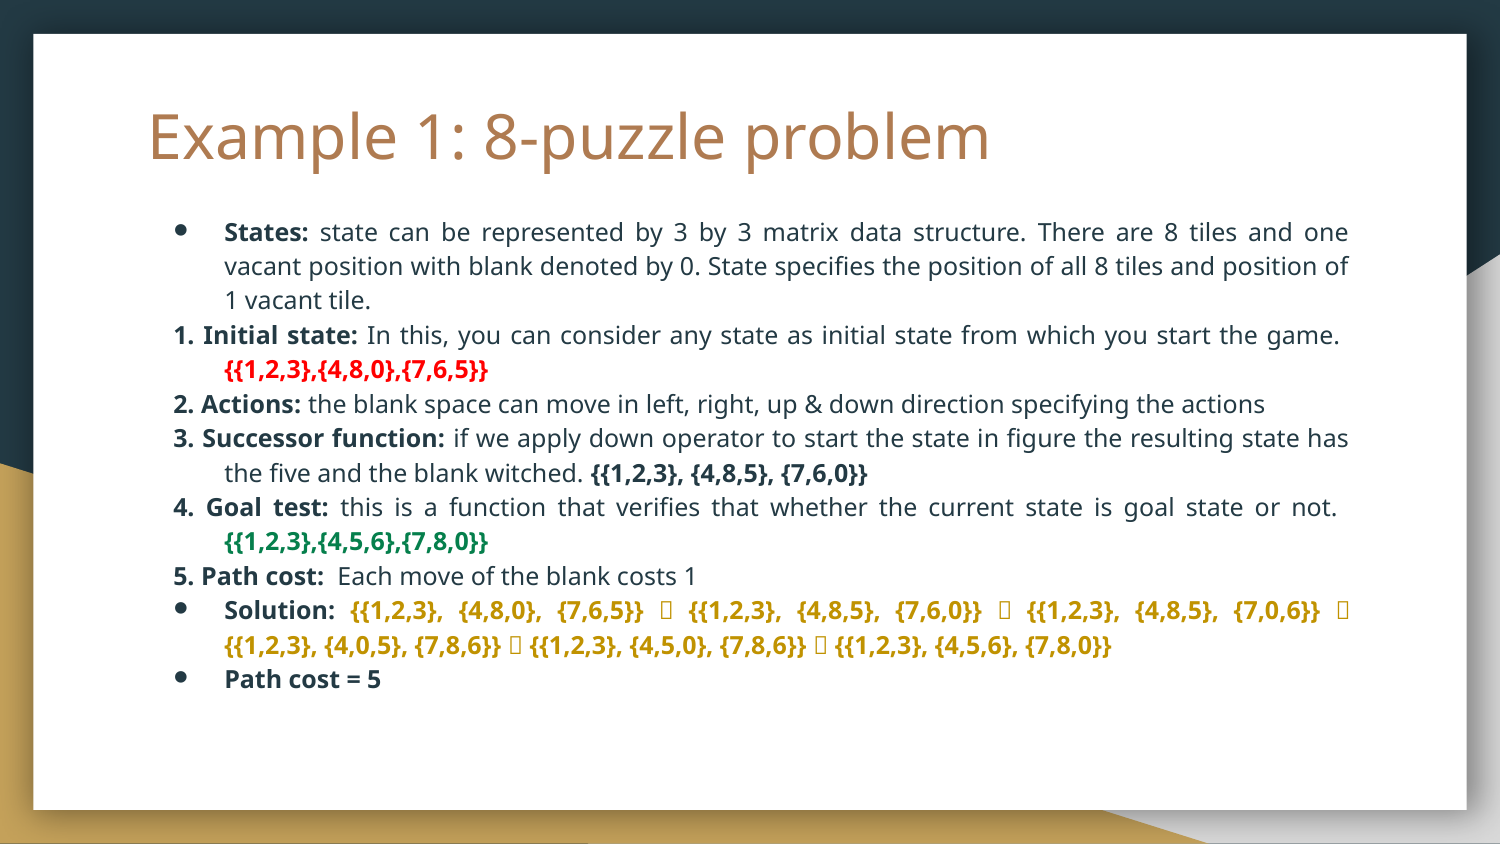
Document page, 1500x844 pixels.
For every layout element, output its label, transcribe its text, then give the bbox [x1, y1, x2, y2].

title Example 1: 8-puzzle problem [132, 81, 1364, 239]
list States: state can be represented by 3 by 3 matrix data structure. There are 8 tiles and one vacant position with blank denoted by 0. State specifies the position of all 8 tiles and position of 1 vacant tile. 1. Initial state: In this, you can consider any state as initial state from which you start the game. {{1,2,3},{4,8,0},{7,6,5}} 2. Actions: the blank space can move in left, right, up & down direction specifying the actions 3. Successor function: if we apply down operator to start the state in figure the resulting state has the five and the blank witched. {{1,2,3}, {4,8,5}, {7,6,0}} 4. Goal test: this is a function that verifies that whether the current state is goal state or not. {{1,2,3},{4,5,6},{7,8,0}} 5. Path cost: Each move of the blank costs 1 Solution: {{1,2,3}, {4,8,0}, {7,6,5}}  {{1,2,3}, {4,8,5}, {7,6,0}}  {{1,2,3}, {4,8,5}, {7,0,6}}  {{1,2,3}, {4,0,5}, {7,8,6}}  {{1,2,3}, {4,5,0}, {7,8,6}}  {{1,2,3}, {4,5,6}, {7,8,0}} Path cost = 5 [134, 196, 1366, 729]
